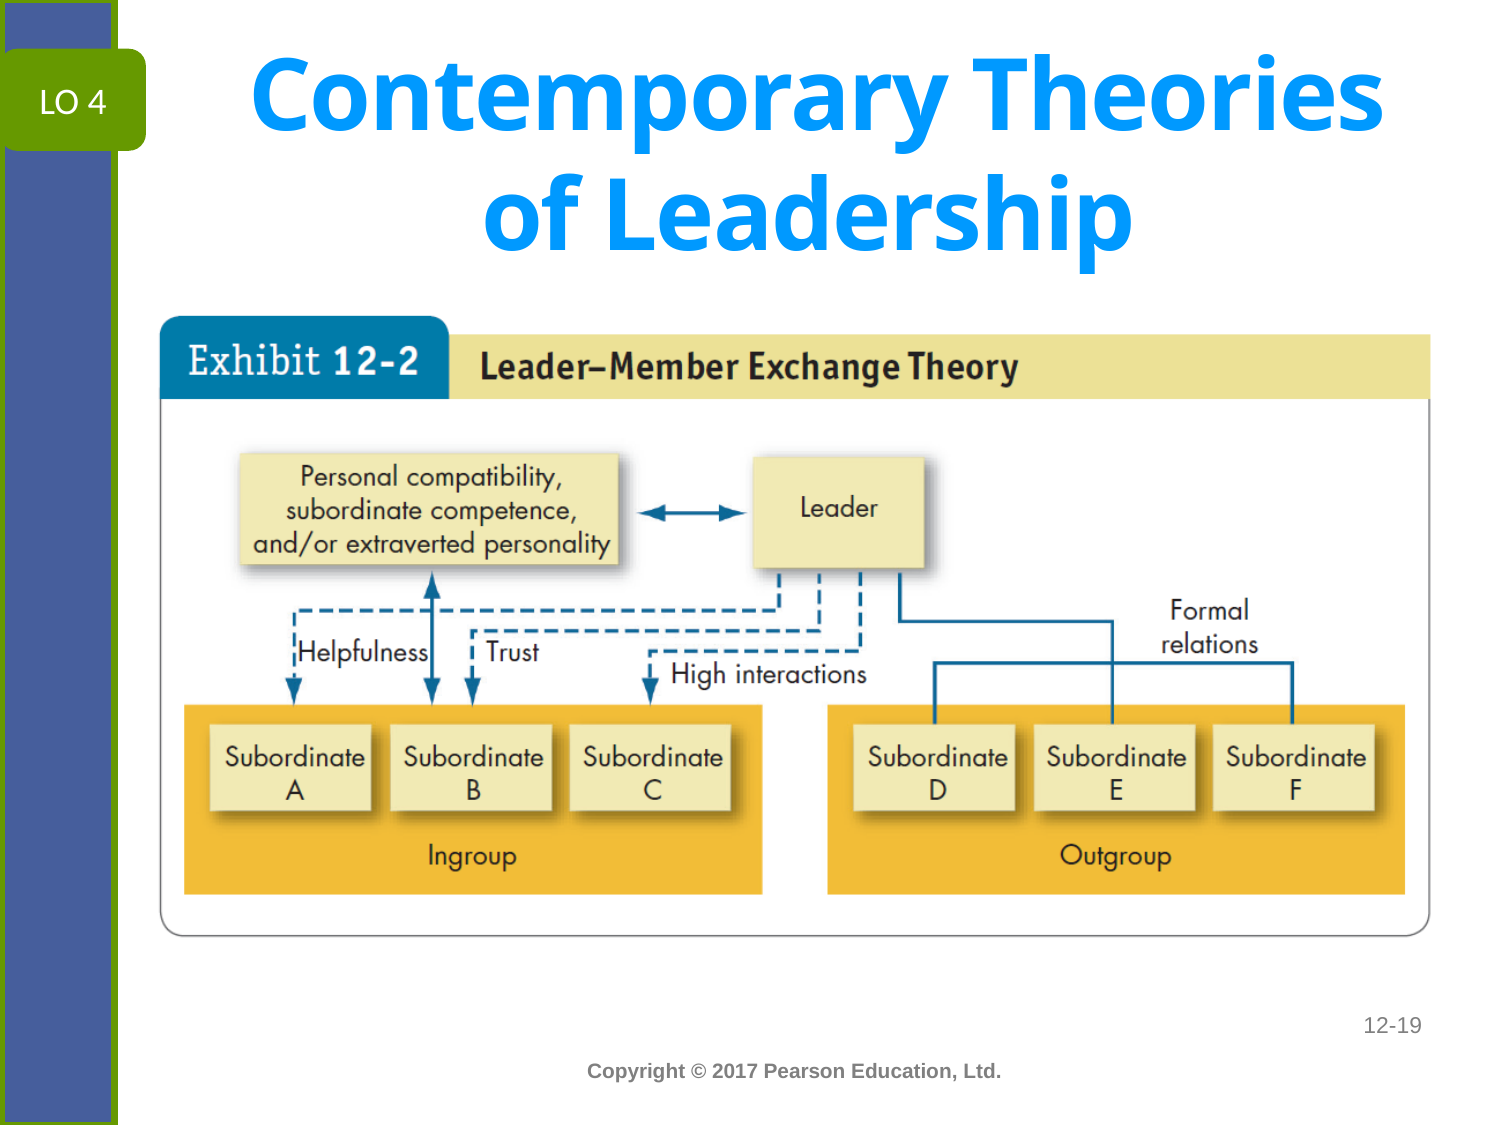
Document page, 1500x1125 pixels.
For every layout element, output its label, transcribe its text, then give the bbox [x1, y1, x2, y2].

text_box LO 4 [0, 46, 149, 153]
slide_number 12-19 [1337, 992, 1448, 1056]
picture [145, 293, 1464, 957]
title Contemporary Theories of Leadership [145, 32, 1471, 269]
